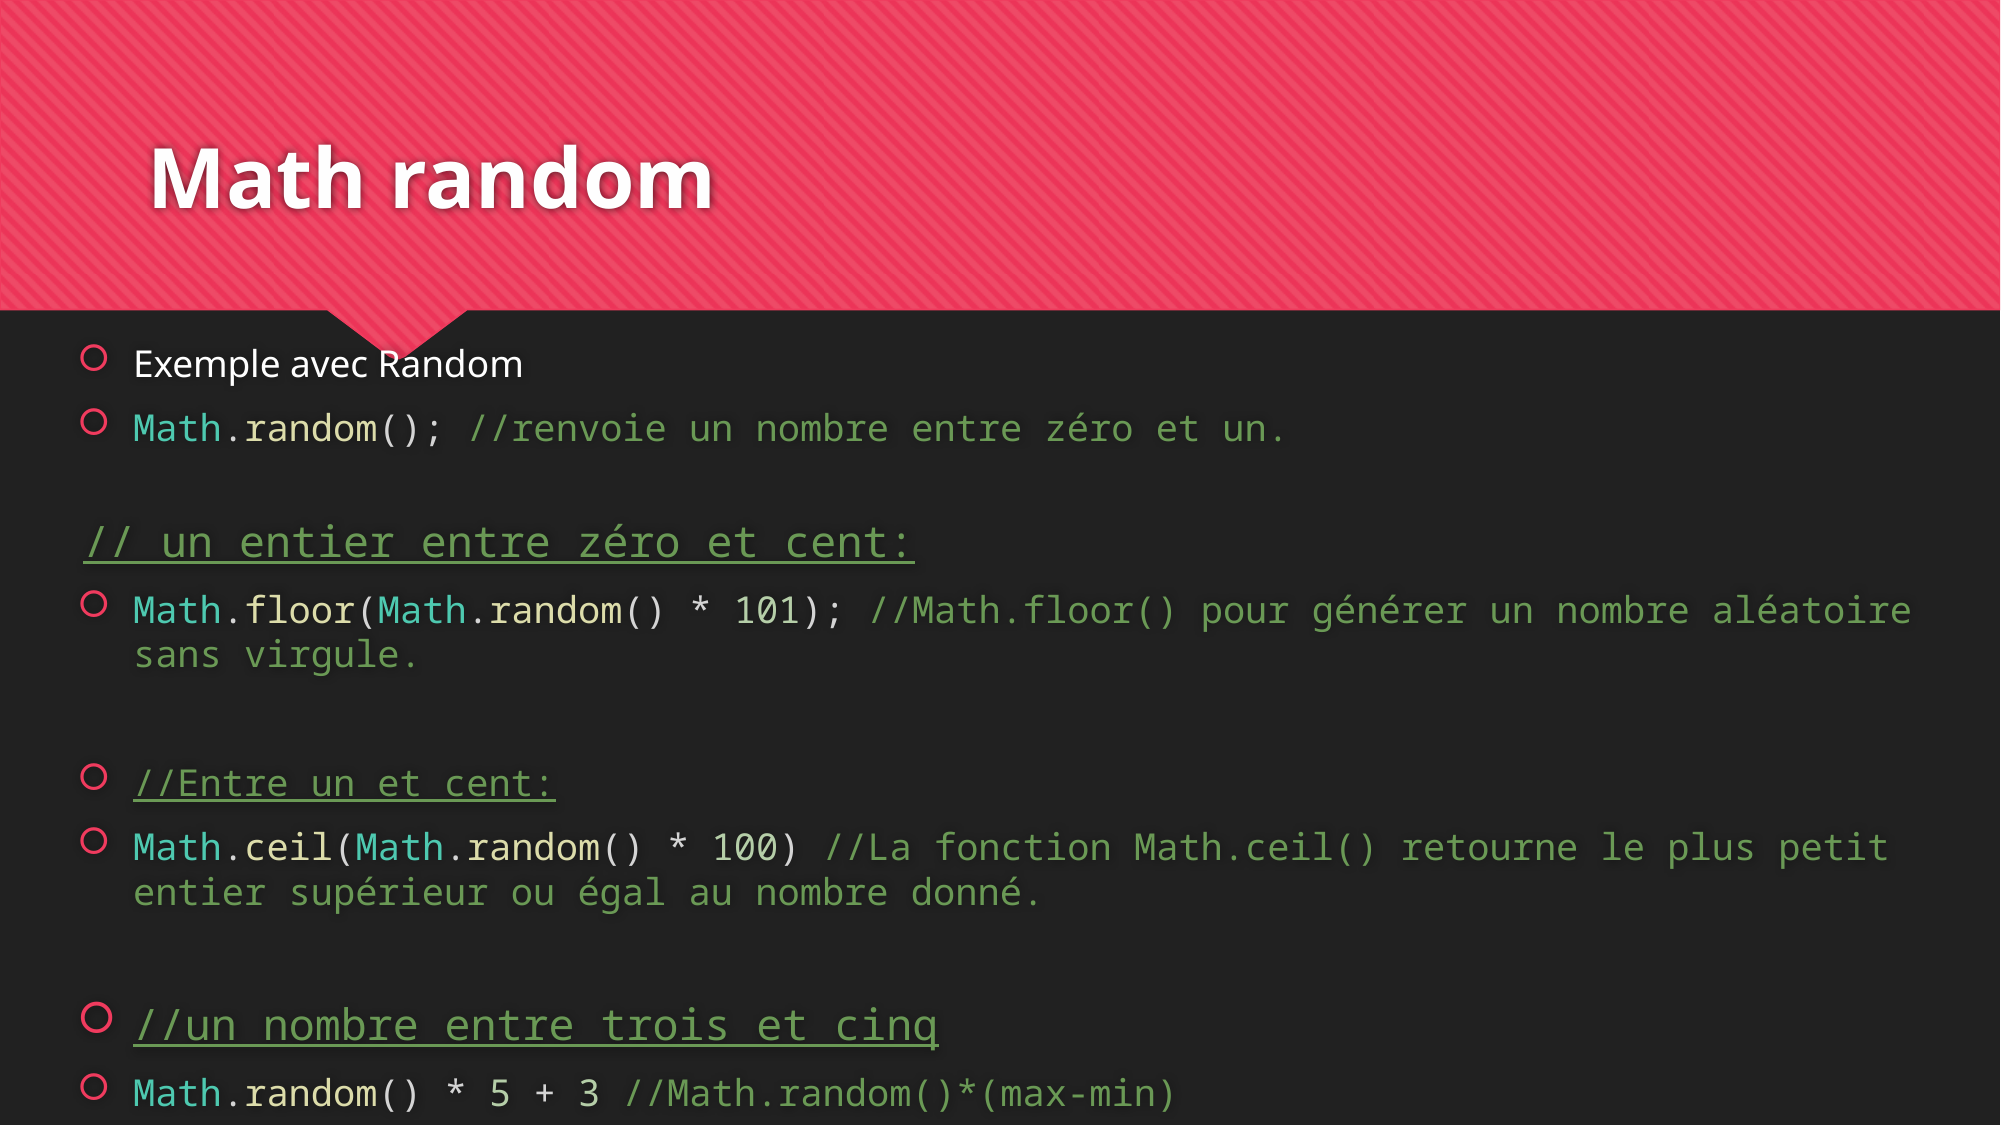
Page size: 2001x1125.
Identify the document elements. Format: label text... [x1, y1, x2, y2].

list Exemple avec Random Math.random(); //renvoie un nombre entre zéro et un. // un entier entre zéro et cent: Math.floor(Math.random() * 101); //Math.floor() pour générer un nombre aléatoire sans virgule. //Entre un et cent: Math.ceil(Math.random() * 100) //La fonction Math.ceil() retourne le plus petit entier supérieur ou égal au nombre donné. //un nombre entre trois et cinq Math.random() * 5 + 3 //Math.random()*(max-min) [62, 333, 1942, 1125]
title Math random [132, 73, 1868, 233]
